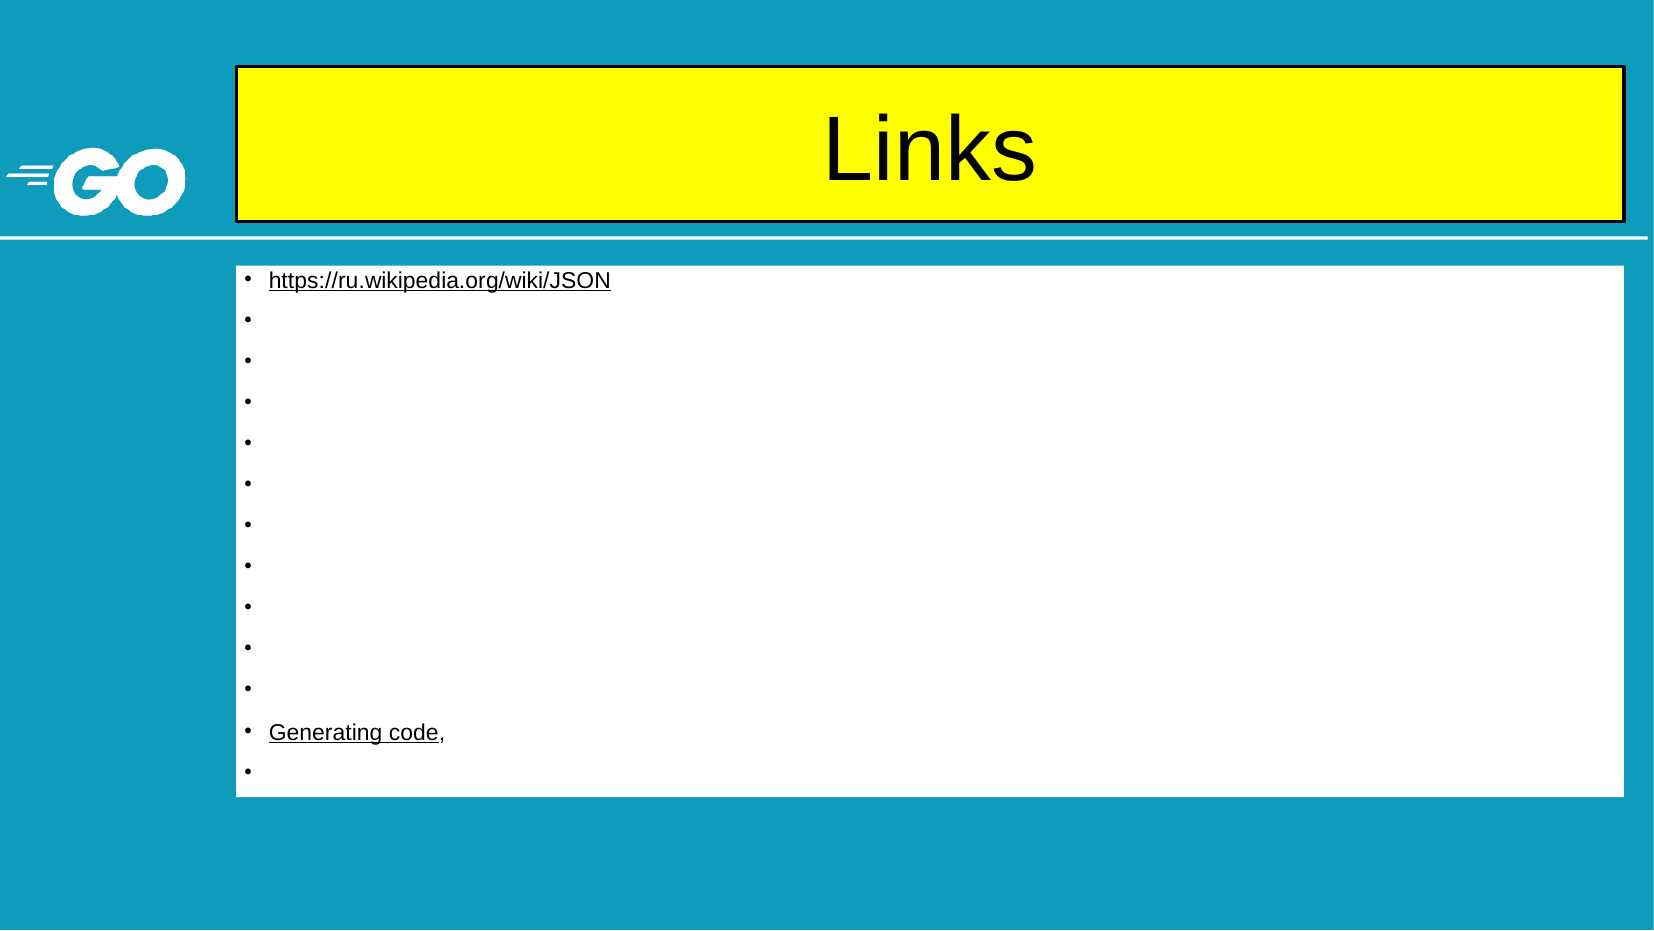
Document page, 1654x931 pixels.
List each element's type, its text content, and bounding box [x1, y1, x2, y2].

list https://ru.wikipedia.org/wiki/JSON https://pkg.go.dev/encoding/json JSON в Golang — сериализация и десериализация Go: десериализация JSON с неправильной типизацией, или как обходить ошибки разработчиков API https://ru.wikipedia.org/wiki/Рефлексия_(программирование) https://pkg.go.dev/reflect https://pkg.go.dev/testing Рефлексия в Go Законы рефлексии в Gо Дженерики в языке Go Туториал по дженерикам в Go Generating code, Генерация кода (перевод) https://github.com/protocolbuffers/protobuf [236, 265, 1624, 798]
title Links [235, 65, 1626, 223]
picture [54, 148, 185, 215]
